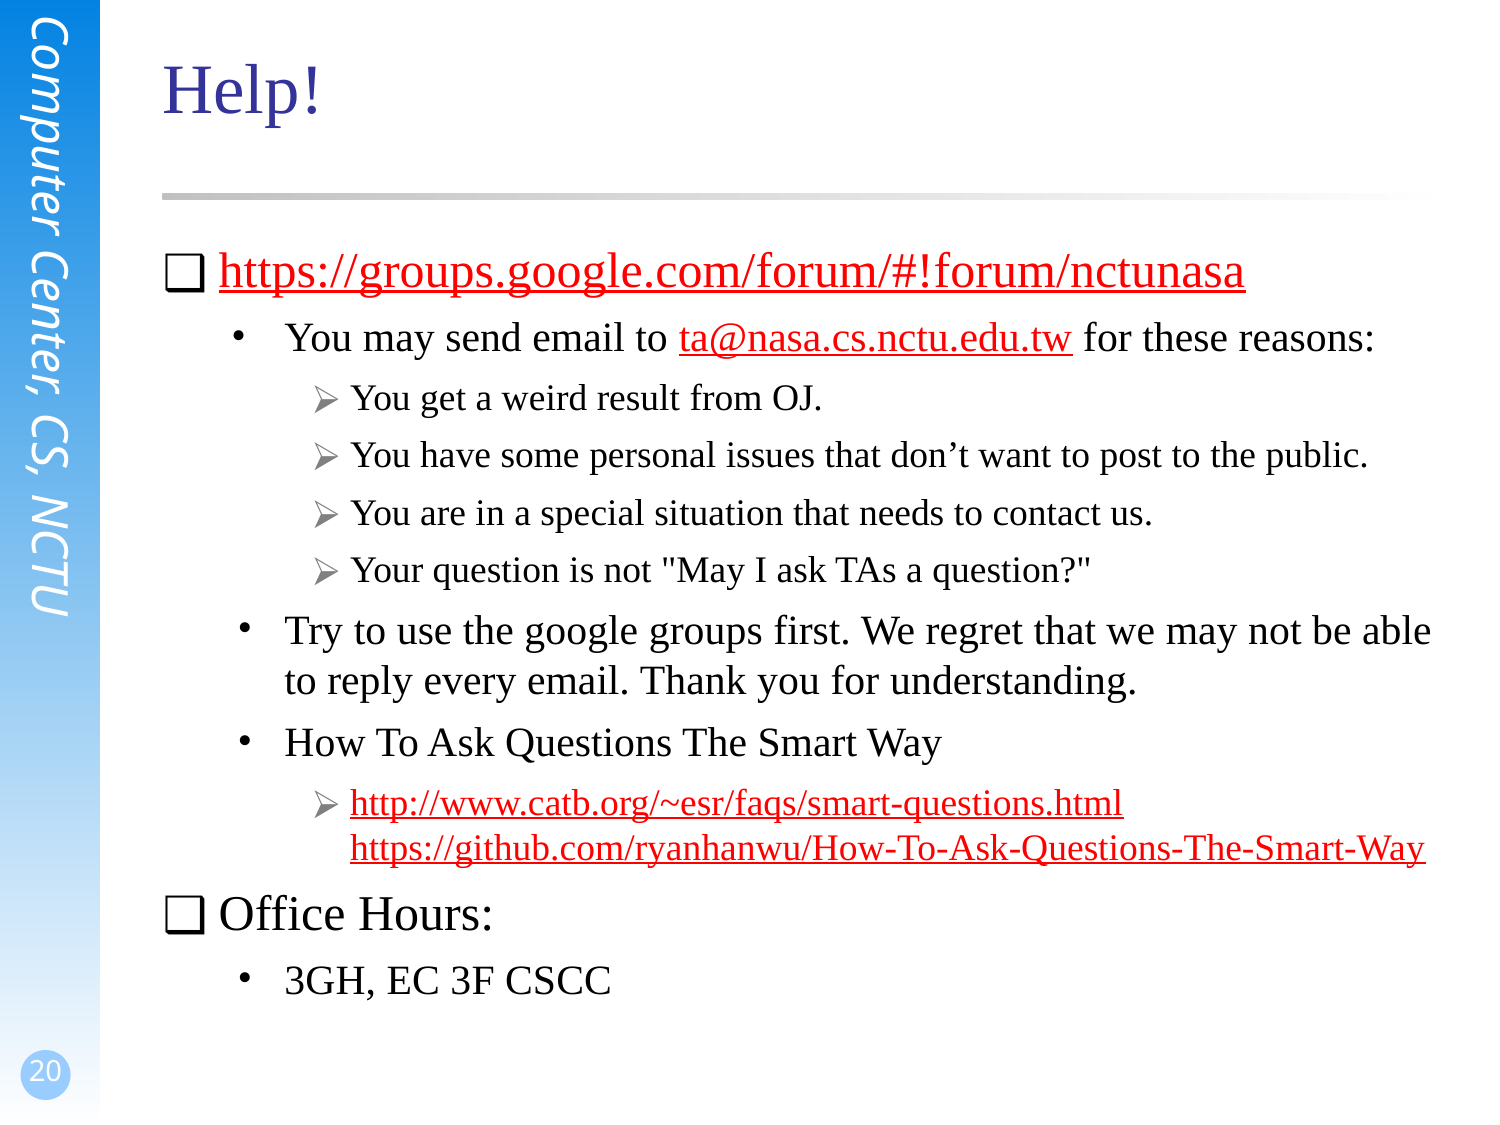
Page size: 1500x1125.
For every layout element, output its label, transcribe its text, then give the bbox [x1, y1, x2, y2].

title Help! [162, 42, 1438, 231]
list https://groups.google.com/forum/#!forum/nctunasa You may send email to ta@nasa.cs.nctu.edu.tw for these reasons: You get a weird result from OJ. You have some personal issues that don’t want to post to the public. You are in a special situation that needs to contact us. Your question is not "May I ask TAs a question?" Try to use the google groups first. We regret that we may not be able to reply every email. Thank you for understanding. How To Ask Questions The Smart Way http://www.catb.org/~esr/faqs/smart-questions.html https://github.com/ryanhanwu/How-To-Ask-Questions-The-Smart-Way Office Hours: 3GH, EC 3F CSCC [162, 237, 1438, 1000]
